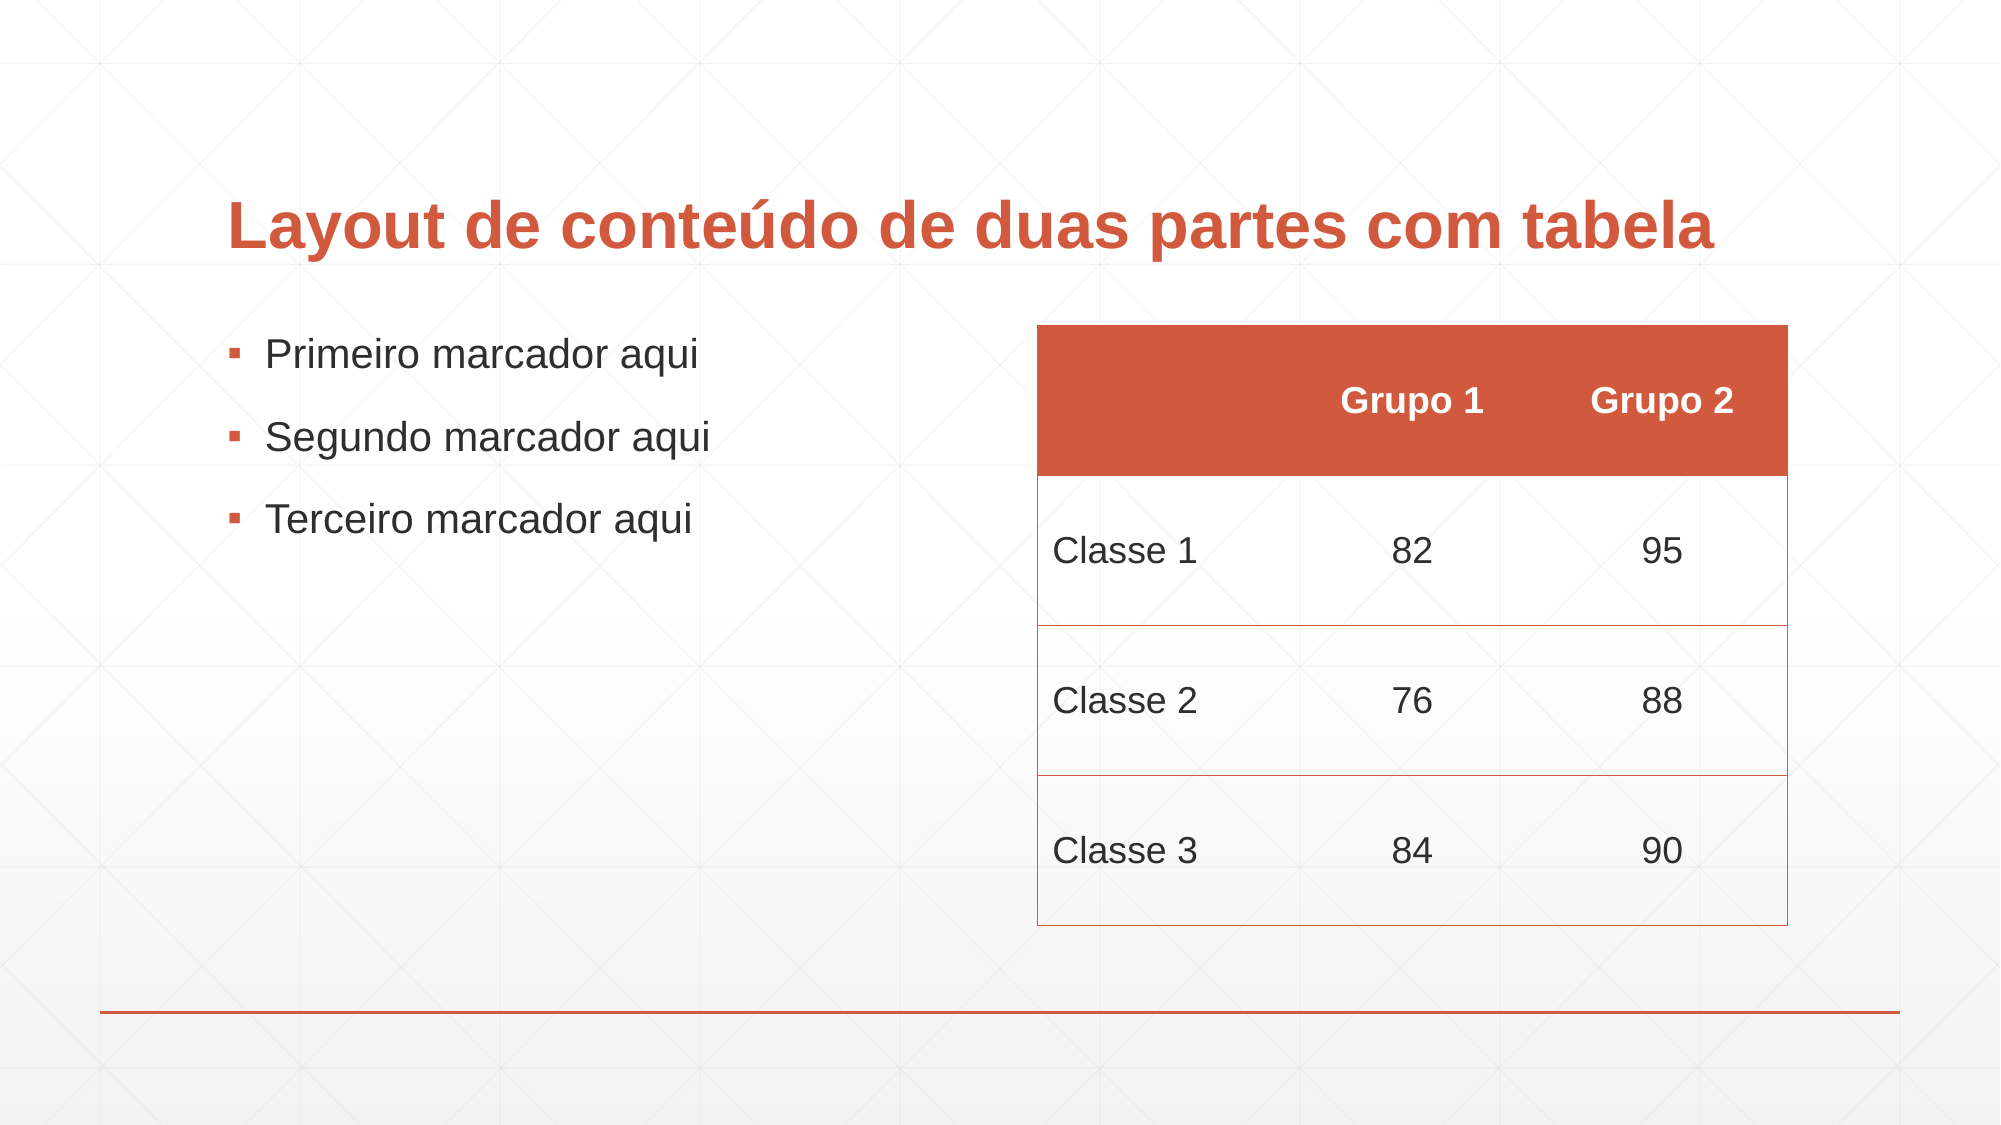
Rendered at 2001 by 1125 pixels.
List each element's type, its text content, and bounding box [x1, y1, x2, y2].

table_cell 82 [1287, 476, 1537, 625]
table_cell Classe 1 [1038, 476, 1287, 625]
table_header [1038, 326, 1287, 475]
table_cell Classe 2 [1038, 626, 1287, 775]
list Primeiro marcador aqui Segundo marcador aqui Terceiro marcador aqui [212, 324, 963, 950]
table_cell 90 [1537, 776, 1787, 925]
table_cell 76 [1287, 626, 1537, 775]
table_cell 88 [1537, 626, 1787, 775]
table_header Grupo 2 [1537, 326, 1787, 475]
table_cell 84 [1287, 776, 1537, 925]
table_cell Classe 3 [1038, 776, 1287, 925]
table_header Grupo 1 [1287, 326, 1537, 475]
title Layout de conteúdo de duas partes com tabela [212, 82, 1788, 271]
table_cell 95 [1537, 476, 1787, 625]
